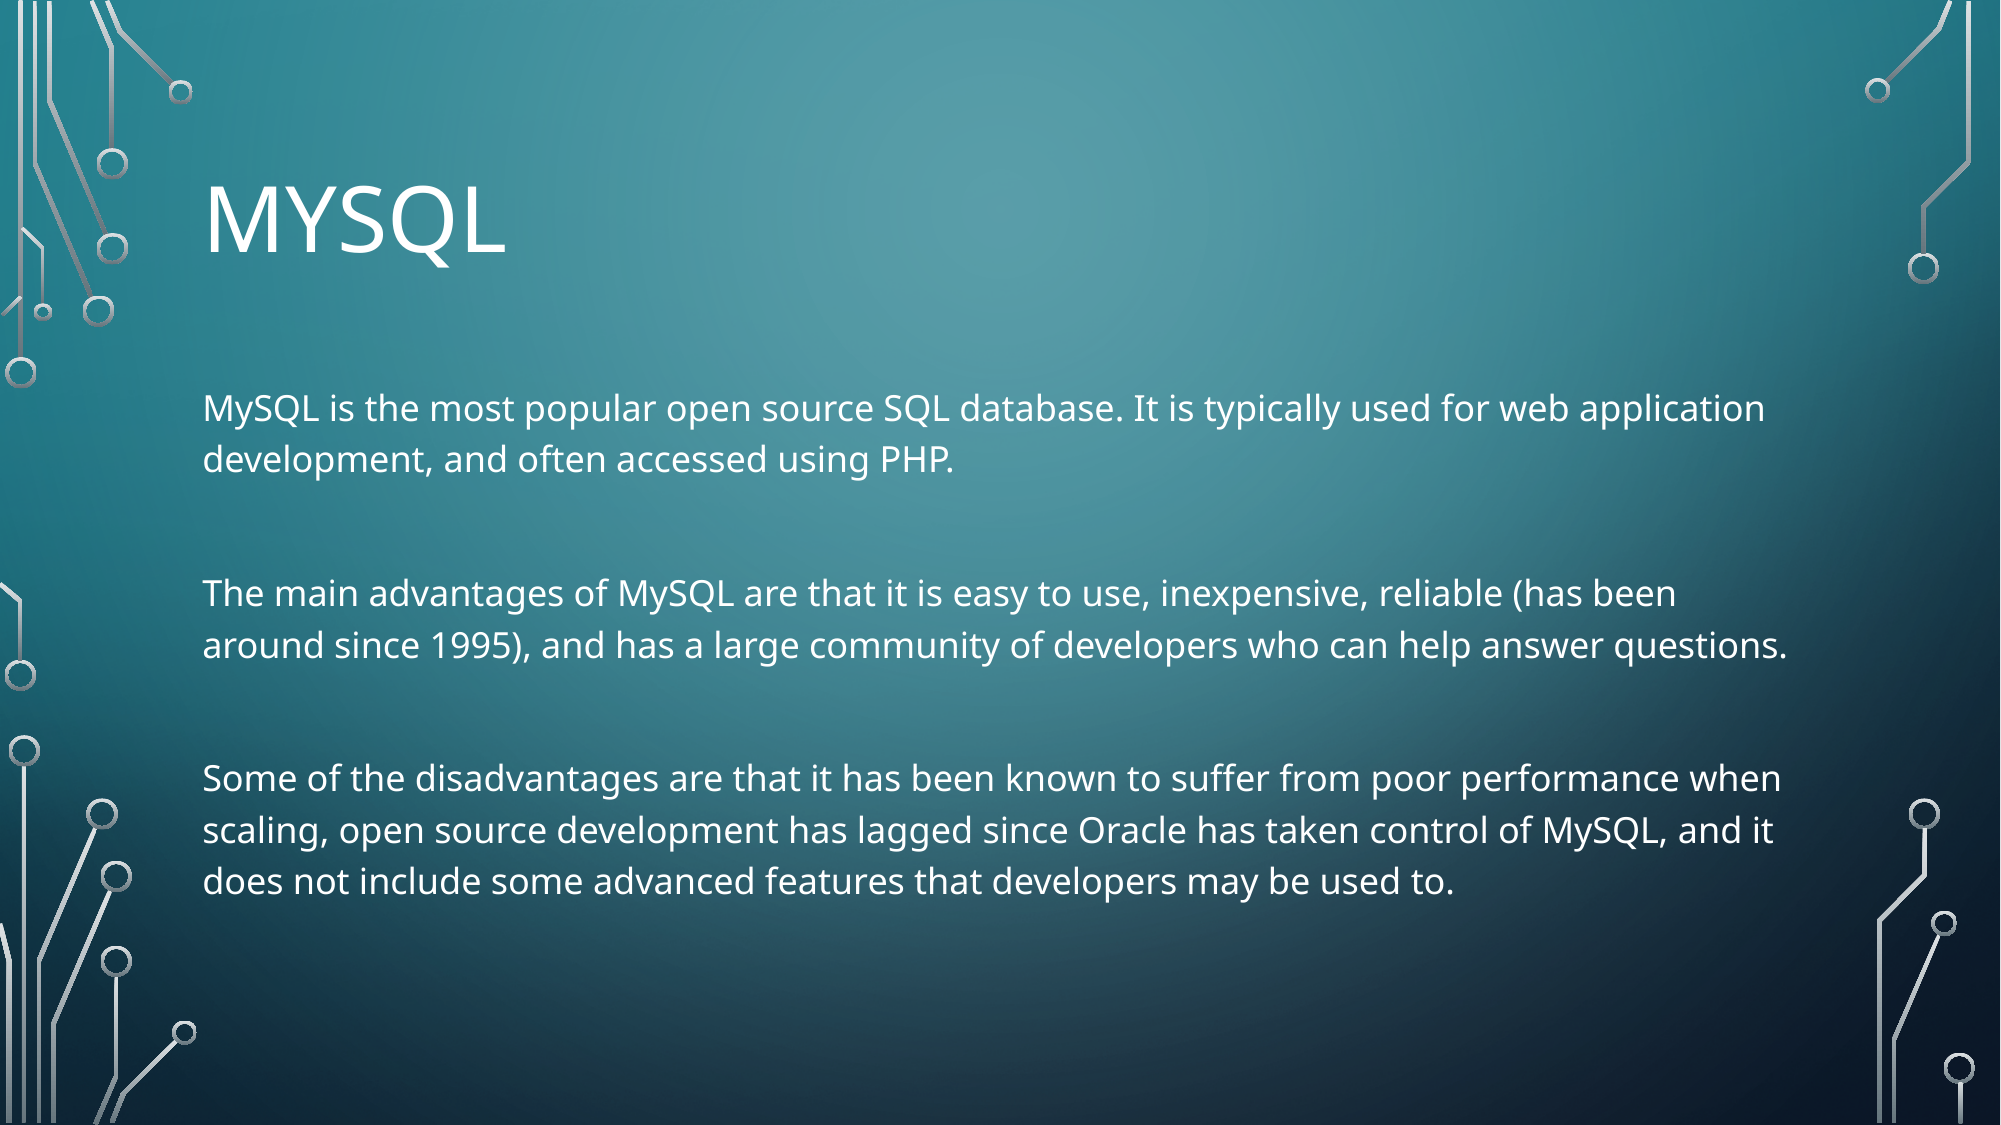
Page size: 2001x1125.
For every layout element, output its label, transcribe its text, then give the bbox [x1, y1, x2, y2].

list MySQL is the most popular open source SQL database. It is typically used for web application development, and often accessed using PHP. The main advantages of MySQL are that it is easy to use, inexpensive, reliable (has been around since 1995), and has a large community of developers who can help answer questions. Some of the disadvantages are that it has been known to suffer from poor performance when scaling, open source development has lagged since Oracle has taken control of MySQL, and it does not include some advanced features that developers may be used to. [187, 369, 1813, 950]
title MySQL [187, 101, 1813, 344]
